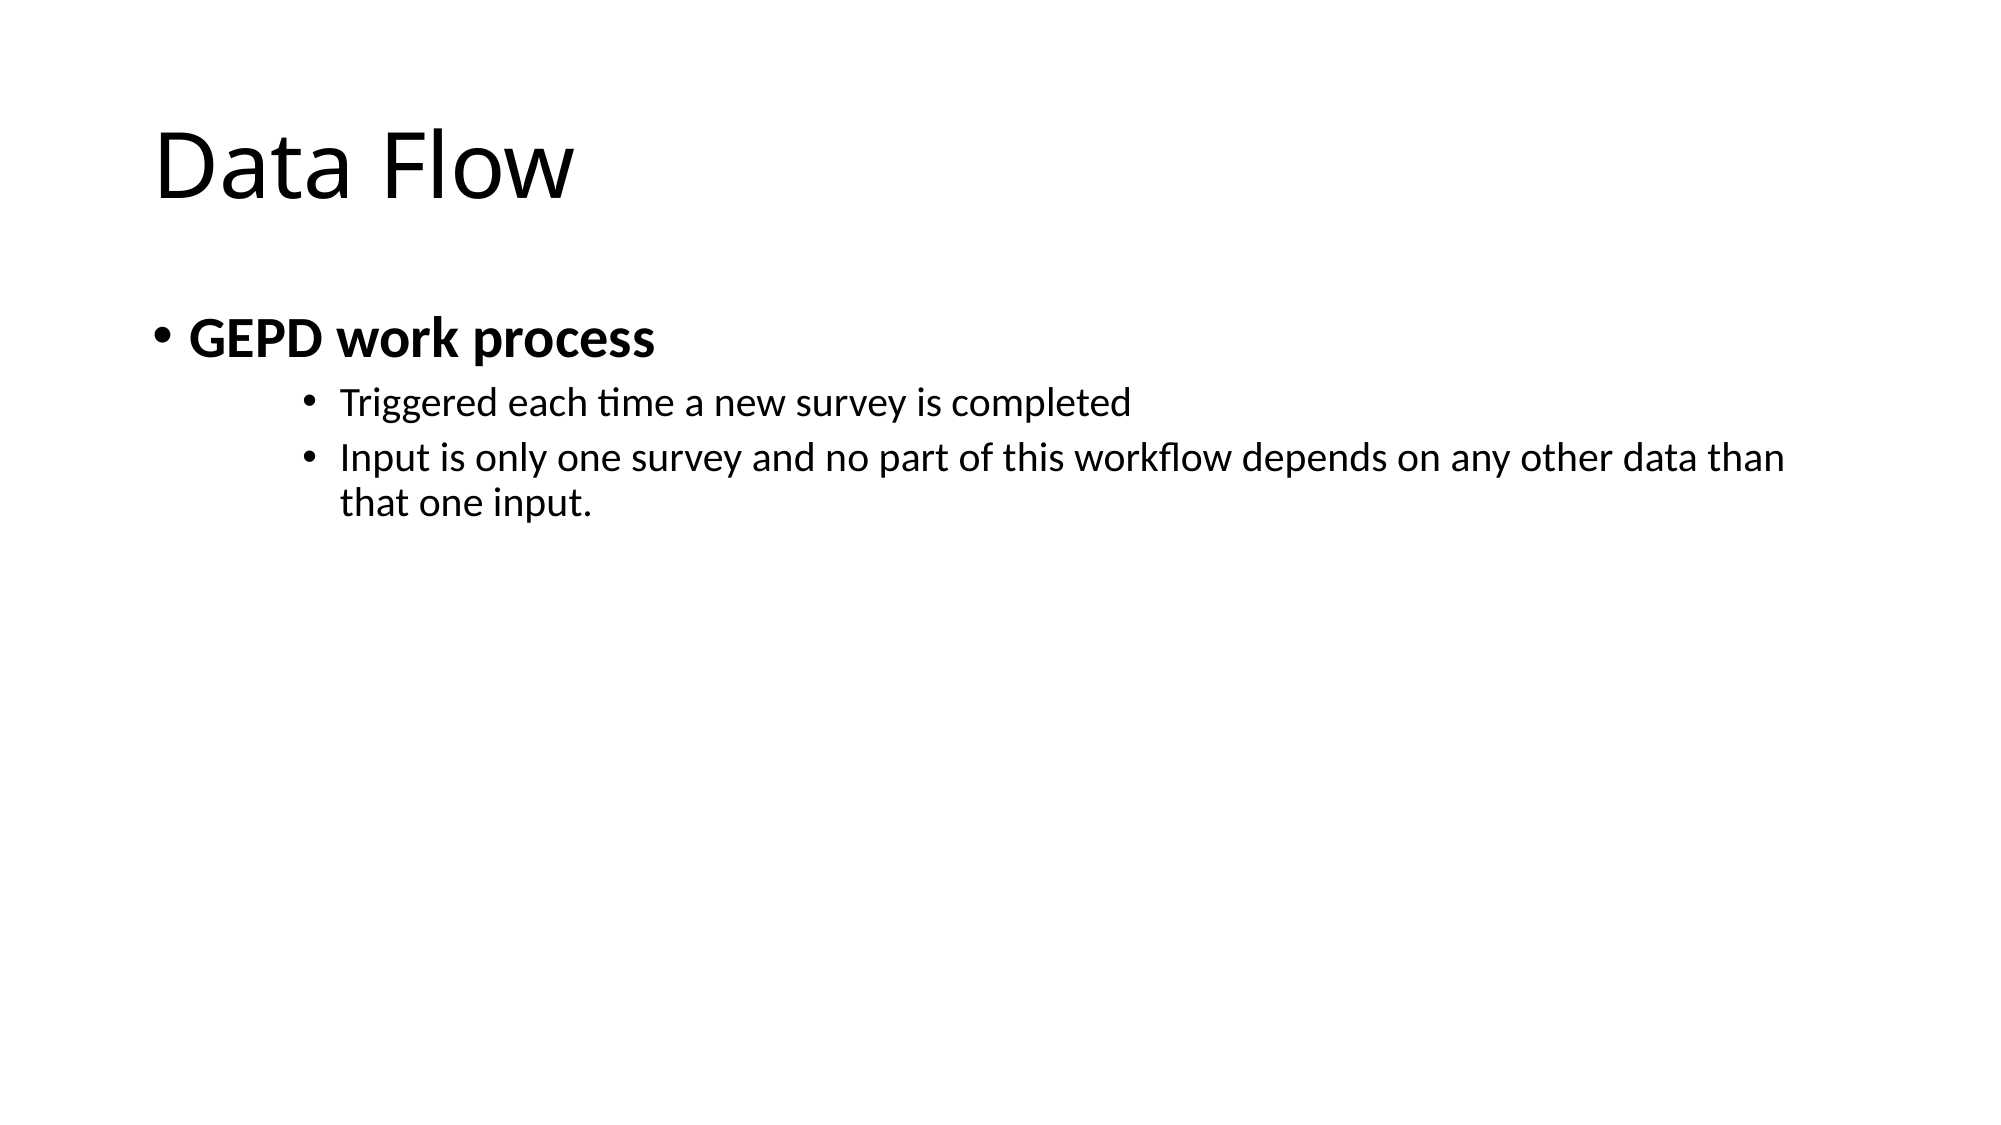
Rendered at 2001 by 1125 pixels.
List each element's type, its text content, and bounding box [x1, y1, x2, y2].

title Data Flow [137, 59, 1863, 278]
list GEPD work process Triggered each time a new survey is completed Input is only one survey and no part of this workflow depends on any other data than that one input. [137, 299, 1863, 1014]
